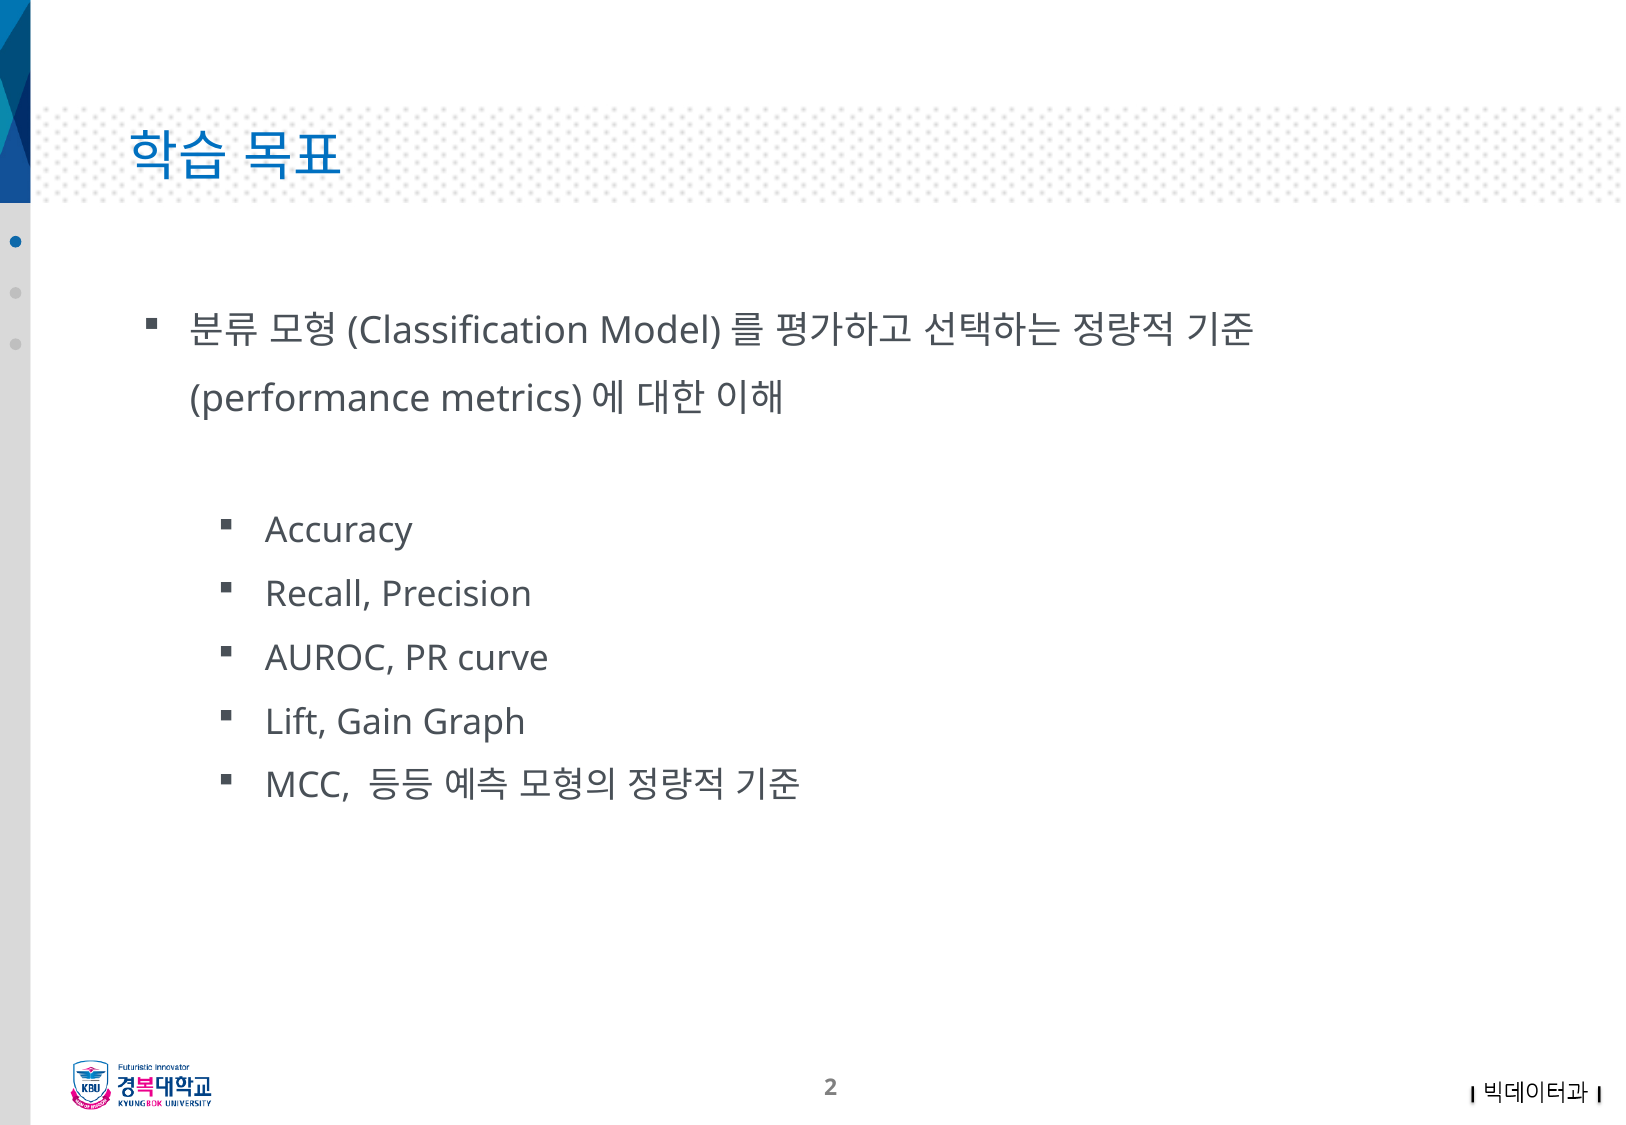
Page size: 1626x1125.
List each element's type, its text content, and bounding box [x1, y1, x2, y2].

picture [0, 0, 1626, 1125]
text_box 분류 모형(Classification Model)를 평가하고 선택하는 정량적 기준 (performance metrics)에 대한 이해 Accuracy Recall, Precision AUROC, PR curve Lift, Gain Graph MCC, 등등 예측 모형의 정량적 기준 [128, 276, 1463, 813]
title 학습 목표 [128, 121, 1420, 188]
